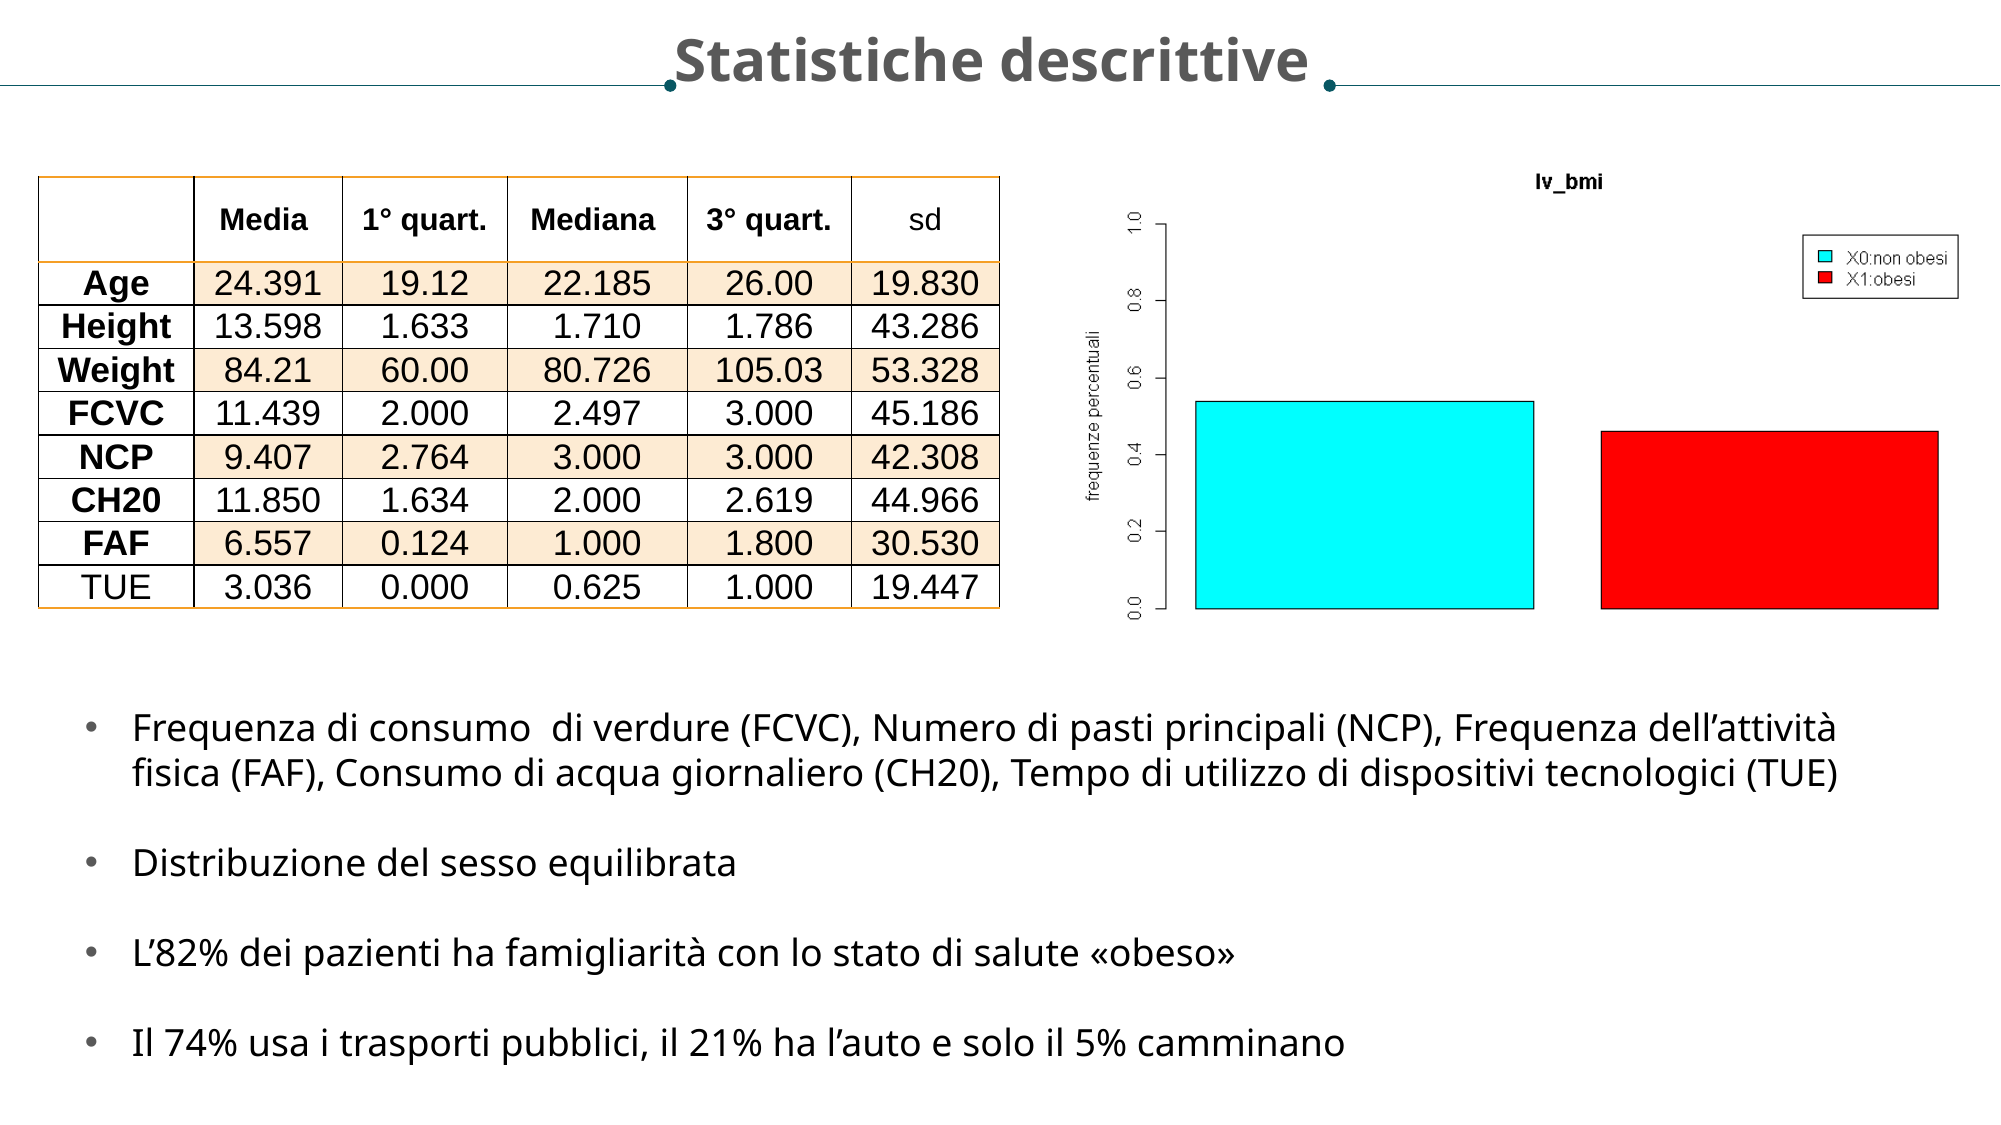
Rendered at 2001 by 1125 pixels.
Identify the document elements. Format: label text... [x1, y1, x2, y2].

table_cell 9.407 [195, 436, 342, 478]
table_cell 0.124 [343, 522, 507, 564]
table_cell 1.634 [343, 479, 507, 521]
table_header 1° quart. [343, 178, 507, 261]
table_cell 105.03 [688, 349, 851, 391]
table_cell 2.000 [343, 392, 507, 434]
table_cell CH20 [39, 479, 193, 521]
table_cell FCVC [39, 392, 193, 434]
table_cell 2.497 [508, 392, 687, 434]
table_cell 30.530 [852, 522, 999, 564]
table_cell Weight [39, 349, 193, 391]
table_header 3° quart. [688, 178, 851, 261]
table_cell 26.00 [688, 263, 851, 304]
table_header Media [195, 178, 342, 261]
table_cell 1.800 [688, 522, 851, 564]
table_header sd [852, 178, 999, 261]
table_cell TUE [39, 566, 193, 607]
table_cell 6.557 [195, 522, 342, 564]
table_cell 2.619 [688, 479, 851, 521]
table_cell 1.000 [508, 522, 687, 564]
table_header [39, 178, 193, 261]
table_cell 11.439 [195, 392, 342, 434]
table_cell 44.966 [852, 479, 999, 521]
table_cell 3.036 [195, 566, 342, 607]
table_cell 19.830 [852, 263, 999, 304]
table_cell 42.308 [852, 436, 999, 478]
table_cell 0.625 [508, 566, 687, 607]
table_cell 2.000 [508, 479, 687, 521]
table_cell 53.328 [852, 349, 999, 391]
table_cell 19.447 [852, 566, 999, 607]
table_header Mediana [508, 178, 687, 261]
table_cell 3.000 [688, 392, 851, 434]
table_cell 0.000 [343, 566, 507, 607]
table_cell 1.633 [343, 306, 507, 348]
table_cell 13.598 [195, 306, 342, 348]
table_cell 3.000 [688, 436, 851, 478]
text_box Frequenza di consumo di verdure (FCVC), Numero di pasti principali (NCP), Frequenza dell’attività fisica (FAF), Consumo di acqua giornaliero (CH20), Tempo di utilizzo di dispositivi tecnologici (TUE) Distribuzione del sesso equilibrata L’82% dei pazienti ha famigliarità con lo stato di salute «obeso» Il 74% usa i trasporti pubblici, il 21% ha l’auto e solo il 5% camminano [69, 661, 1863, 1072]
table_cell 2.764 [343, 436, 507, 478]
table_cell Height [39, 306, 193, 348]
text_box Statistiche descrittive [37, 31, 1963, 95]
table_cell 45.186 [852, 392, 999, 434]
table_cell 43.286 [852, 306, 999, 348]
table_cell 1.000 [688, 566, 851, 607]
table_cell FAF [39, 522, 193, 564]
picture [1079, 158, 1971, 627]
table_cell 22.185 [508, 263, 687, 304]
table_cell 80.726 [508, 349, 687, 391]
table_cell 1.786 [688, 306, 851, 348]
table_cell 84.21 [195, 349, 342, 391]
table_cell 1.710 [508, 306, 687, 348]
table_cell NCP [39, 436, 193, 478]
table_cell 60.00 [343, 349, 507, 391]
table_cell 24.391 [195, 263, 342, 304]
table_cell 19.12 [343, 263, 507, 304]
table_cell Age [39, 263, 193, 304]
table_cell 3.000 [508, 436, 687, 478]
table_cell 11.850 [195, 479, 342, 521]
